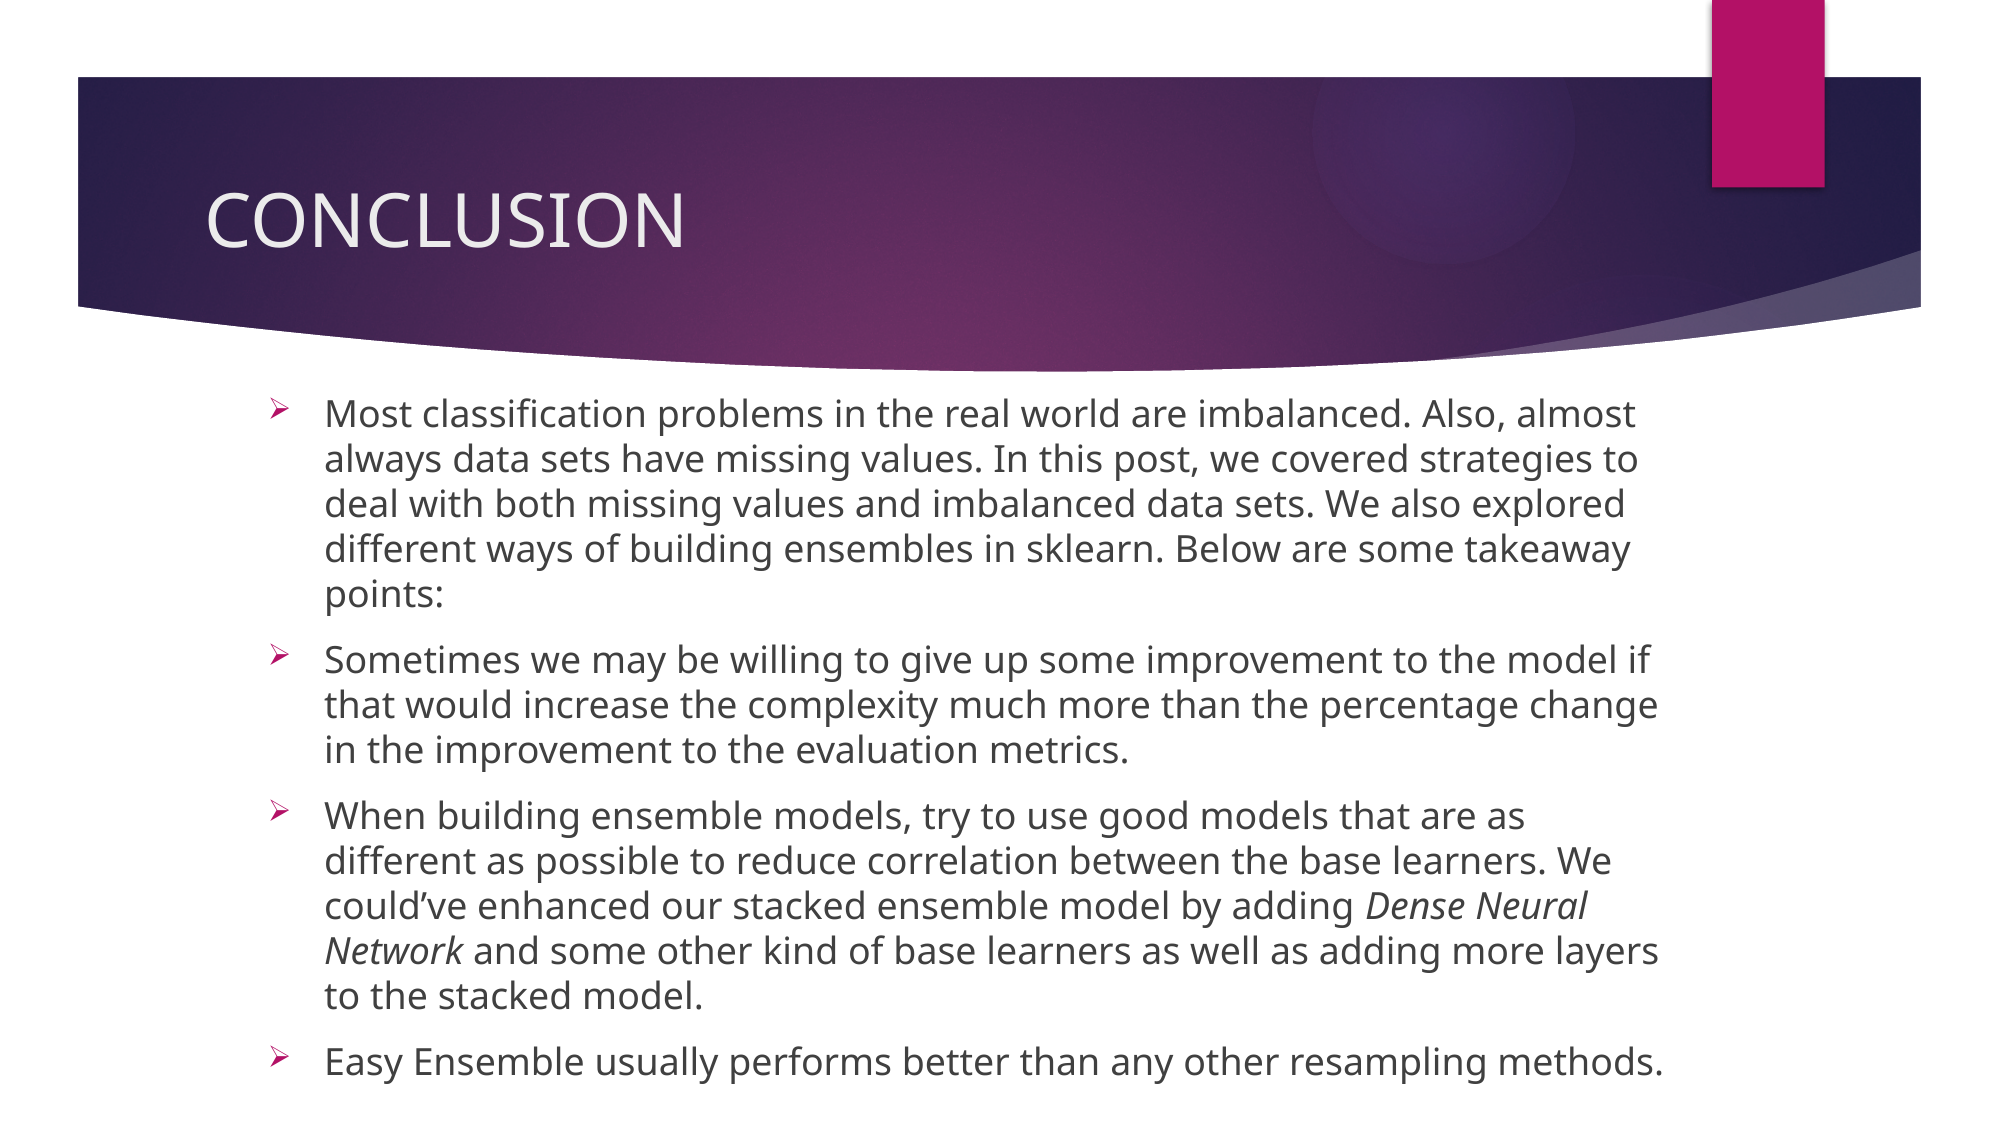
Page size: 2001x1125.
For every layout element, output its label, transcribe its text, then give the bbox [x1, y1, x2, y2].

list Most classification problems in the real world are imbalanced. Also, almost always data sets have missing values. In this post, we covered strategies to deal with both missing values and imbalanced data sets. We also explored different ways of building ensembles in sklearn. Below are some takeaway points: Sometimes we may be willing to give up some improvement to the model if that would increase the complexity much more than the percentage change in the improvement to the evaluation metrics. When building ensemble models, try to use good models that are as different as possible to reduce correlation between the base learners. We could’ve enhanced our stacked ensemble model by adding Dense Neural Network and some other kind of base learners as well as adding more layers to the stacked model. Easy Ensemble usually performs better than any other resampling methods. [252, 382, 1701, 944]
title CONCLUSION [189, 159, 1627, 276]
